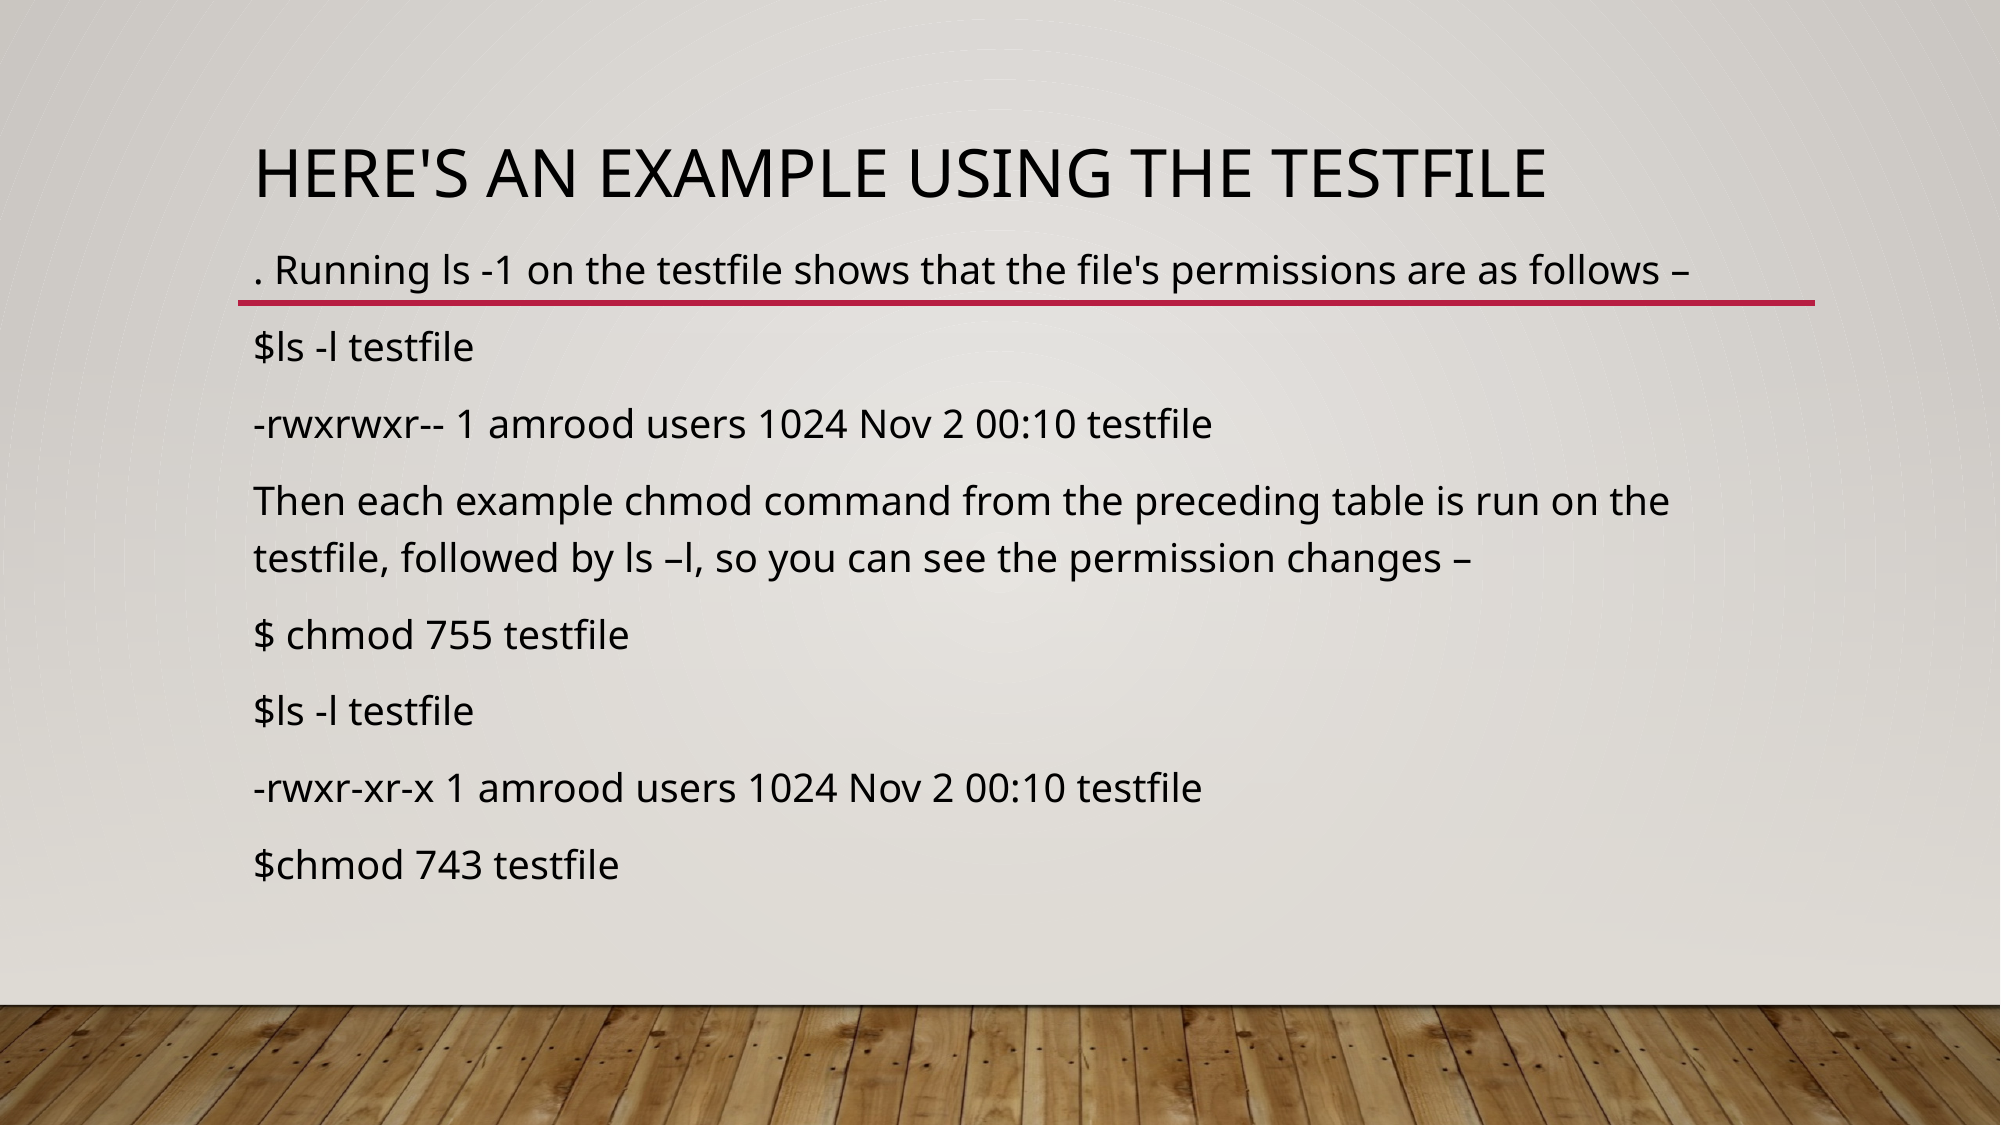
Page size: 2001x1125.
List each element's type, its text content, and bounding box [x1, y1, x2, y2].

list . Running ls -1 on the testfile shows that the file's permissions are as follows – $ls -l testfile -rwxrwxr-- 1 amrood users 1024 Nov 2 00:10 testfile Then each example chmod command from the preceding table is run on the testfile, followed by ls –l, so you can see the permission changes – $ chmod 755 testfile $ls -l testfile -rwxr-xr-x 1 amrood users 1024 Nov 2 00:10 testfile $chmod 743 testfile [238, 228, 1814, 897]
picture [0, 1005, 2000, 1125]
title Here's an example using the testfile [238, 131, 1814, 228]
